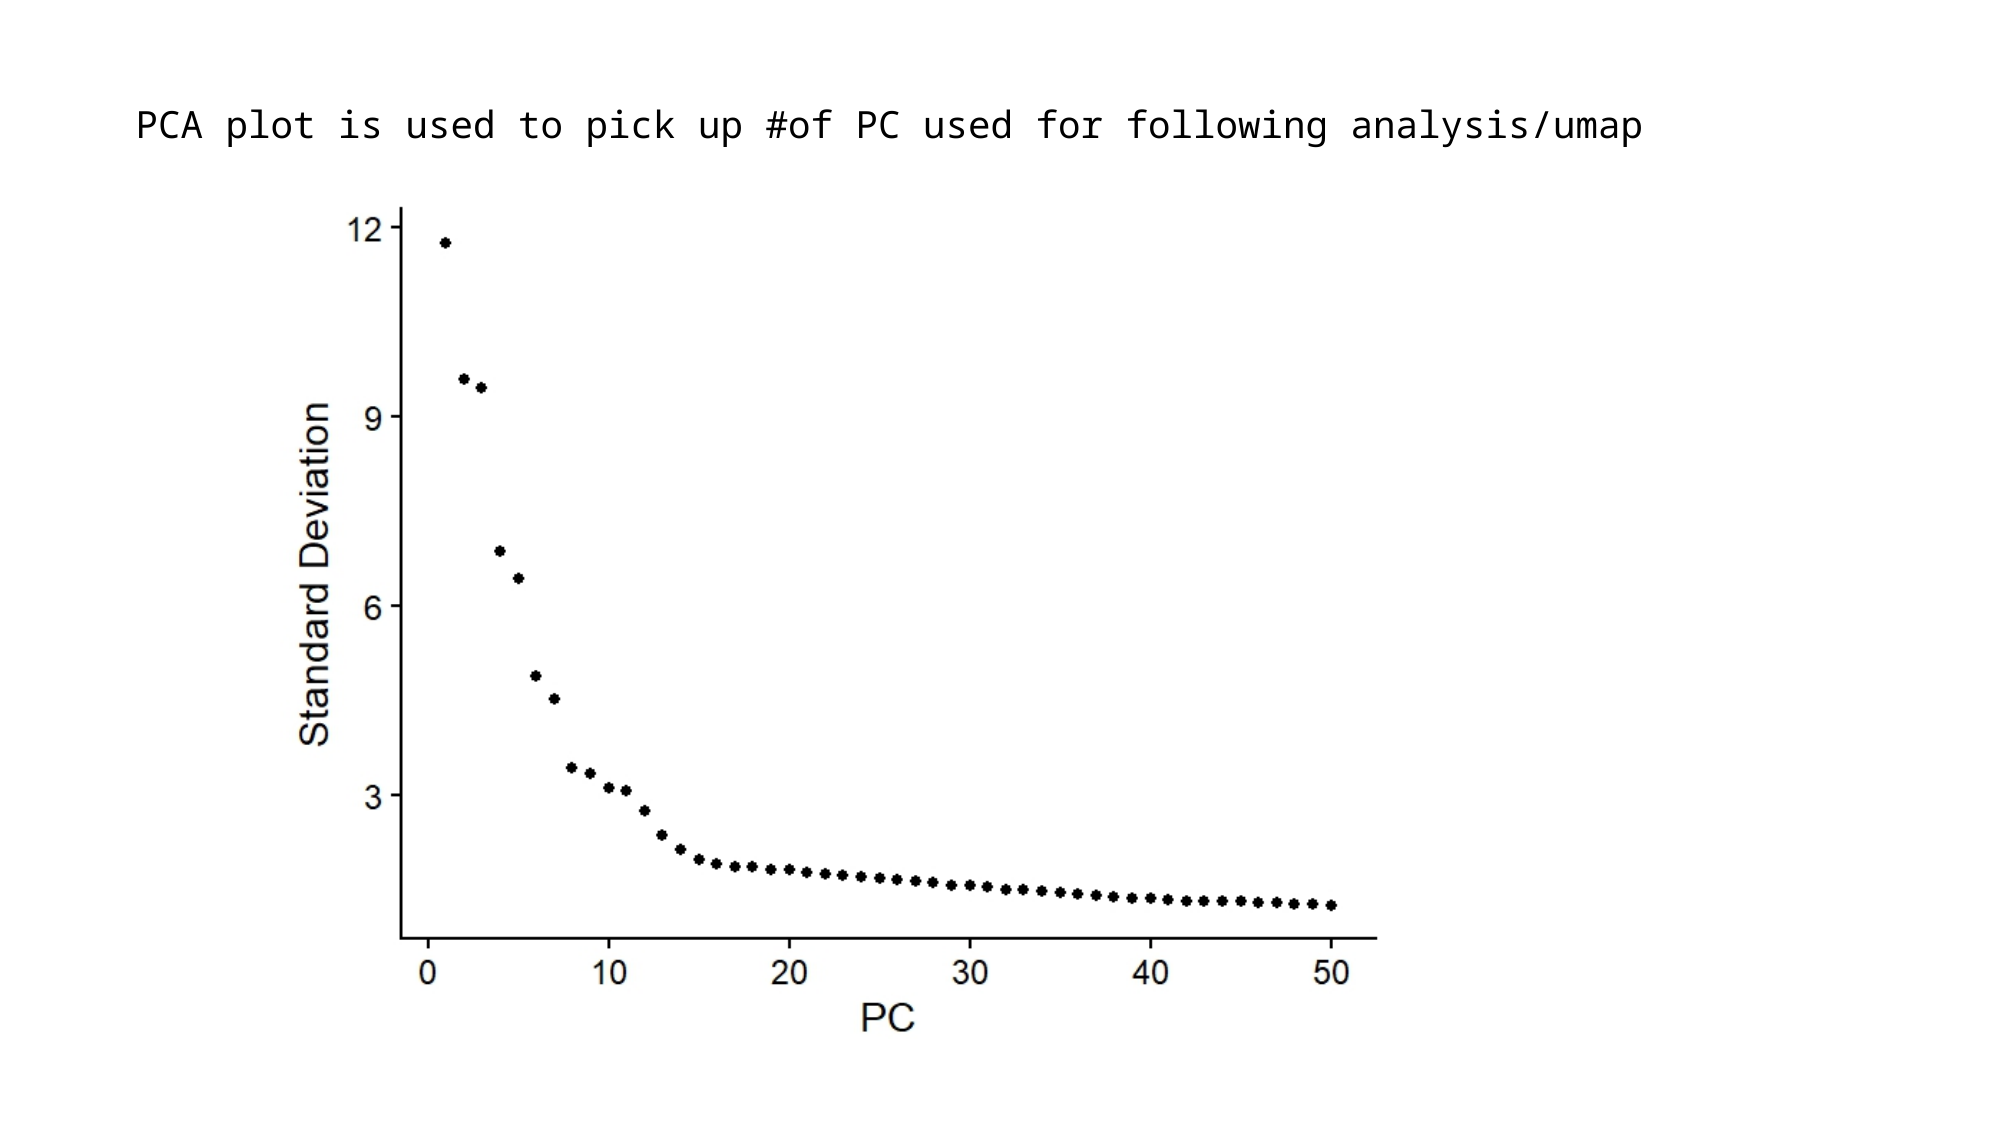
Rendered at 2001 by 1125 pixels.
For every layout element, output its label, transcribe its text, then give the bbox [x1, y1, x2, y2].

picture [277, 190, 1396, 1060]
text_box PCA plot is used to pick up #of PC used for following analysis/umap [135, 100, 1780, 146]
